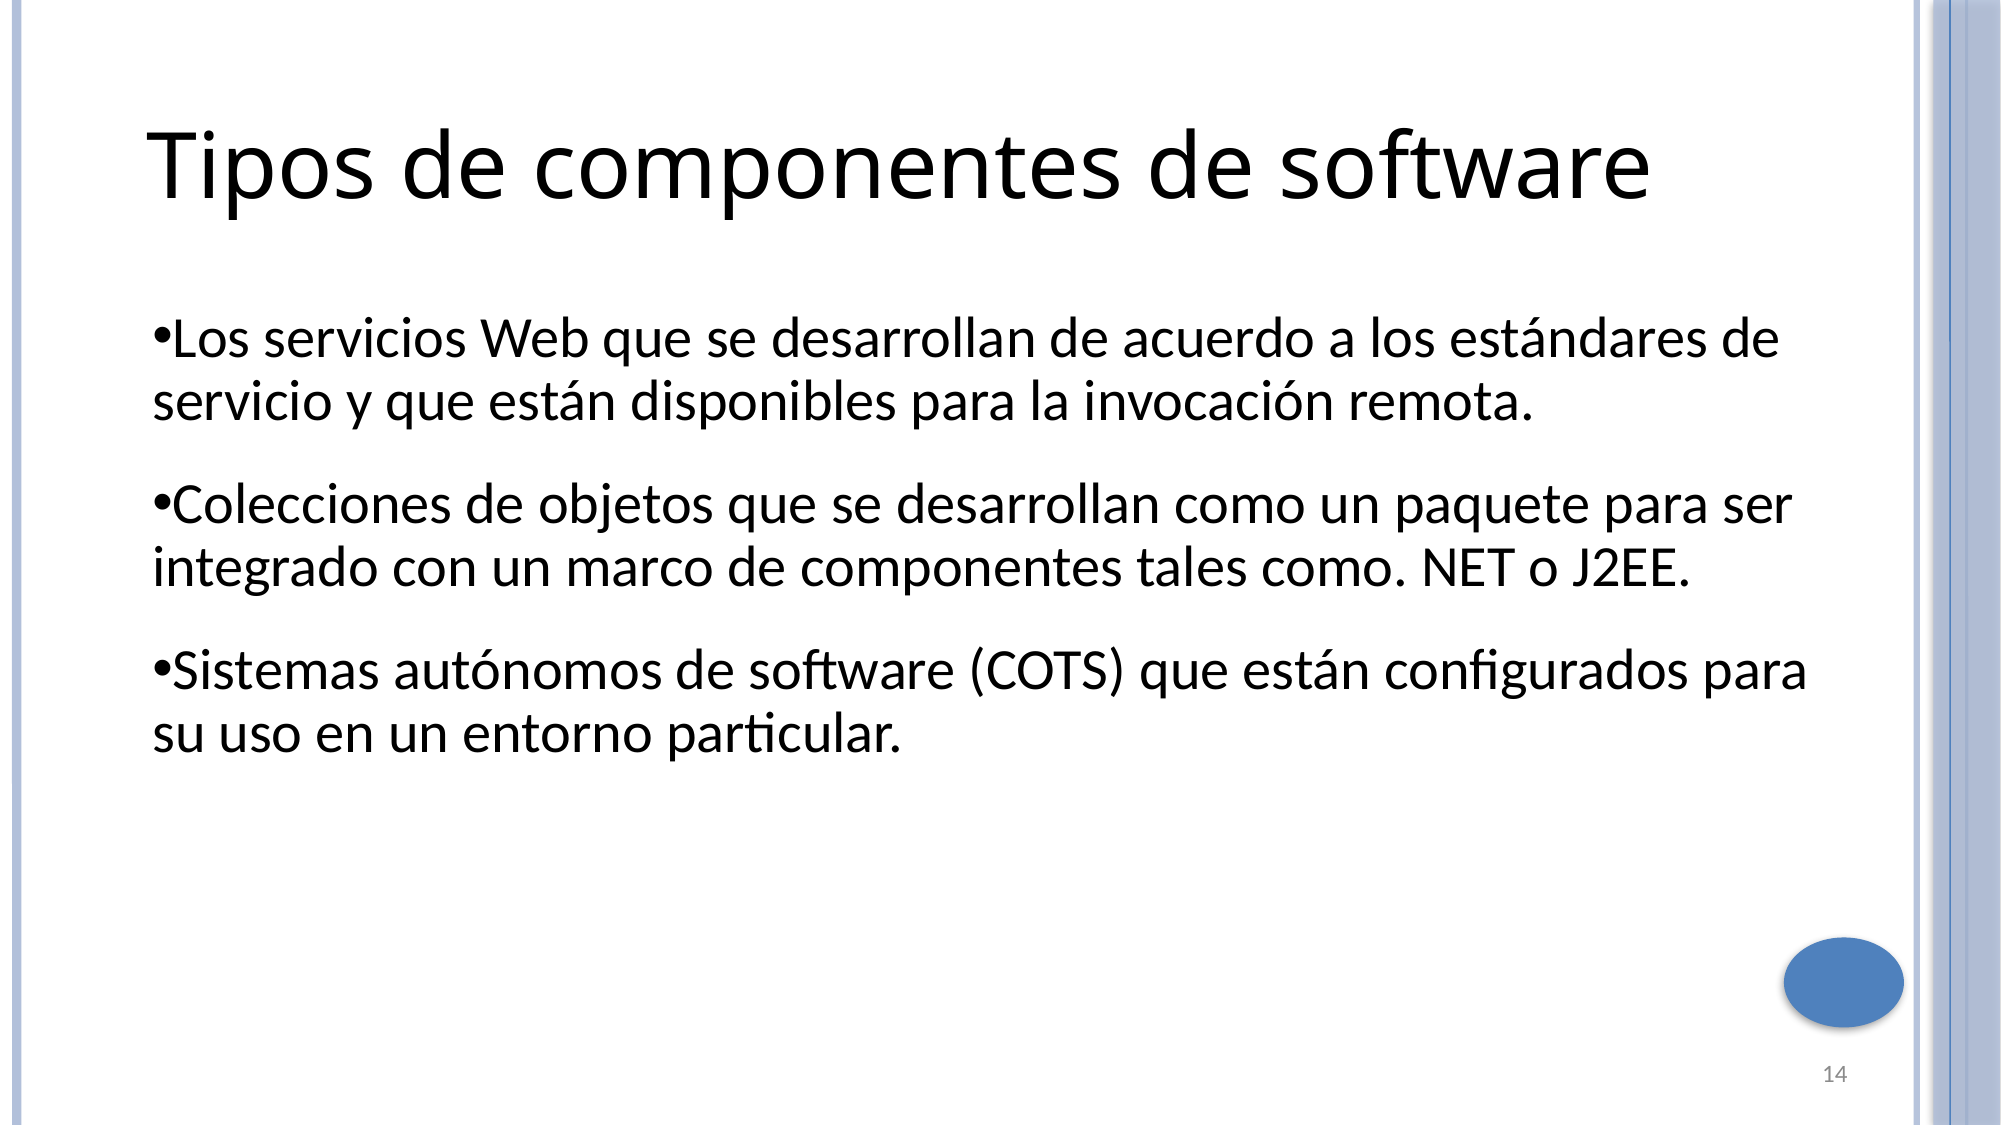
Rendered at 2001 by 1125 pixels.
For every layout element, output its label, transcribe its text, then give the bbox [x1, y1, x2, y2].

text_box Tipos de componentes de software [131, 59, 1857, 278]
text_box 14 [1412, 1042, 1863, 1103]
text_box Los servicios Web que se desarrollan de acuerdo a los estándares de servicio y que están disponibles para la invocación remota. Colecciones de objetos que se desarrollan como un paquete para ser integrado con un marco de componentes tales como. NET o J2EE. Sistemas autónomos de software (COTS) que están configurados para su uso en un entorno particular. [137, 299, 1863, 1014]
